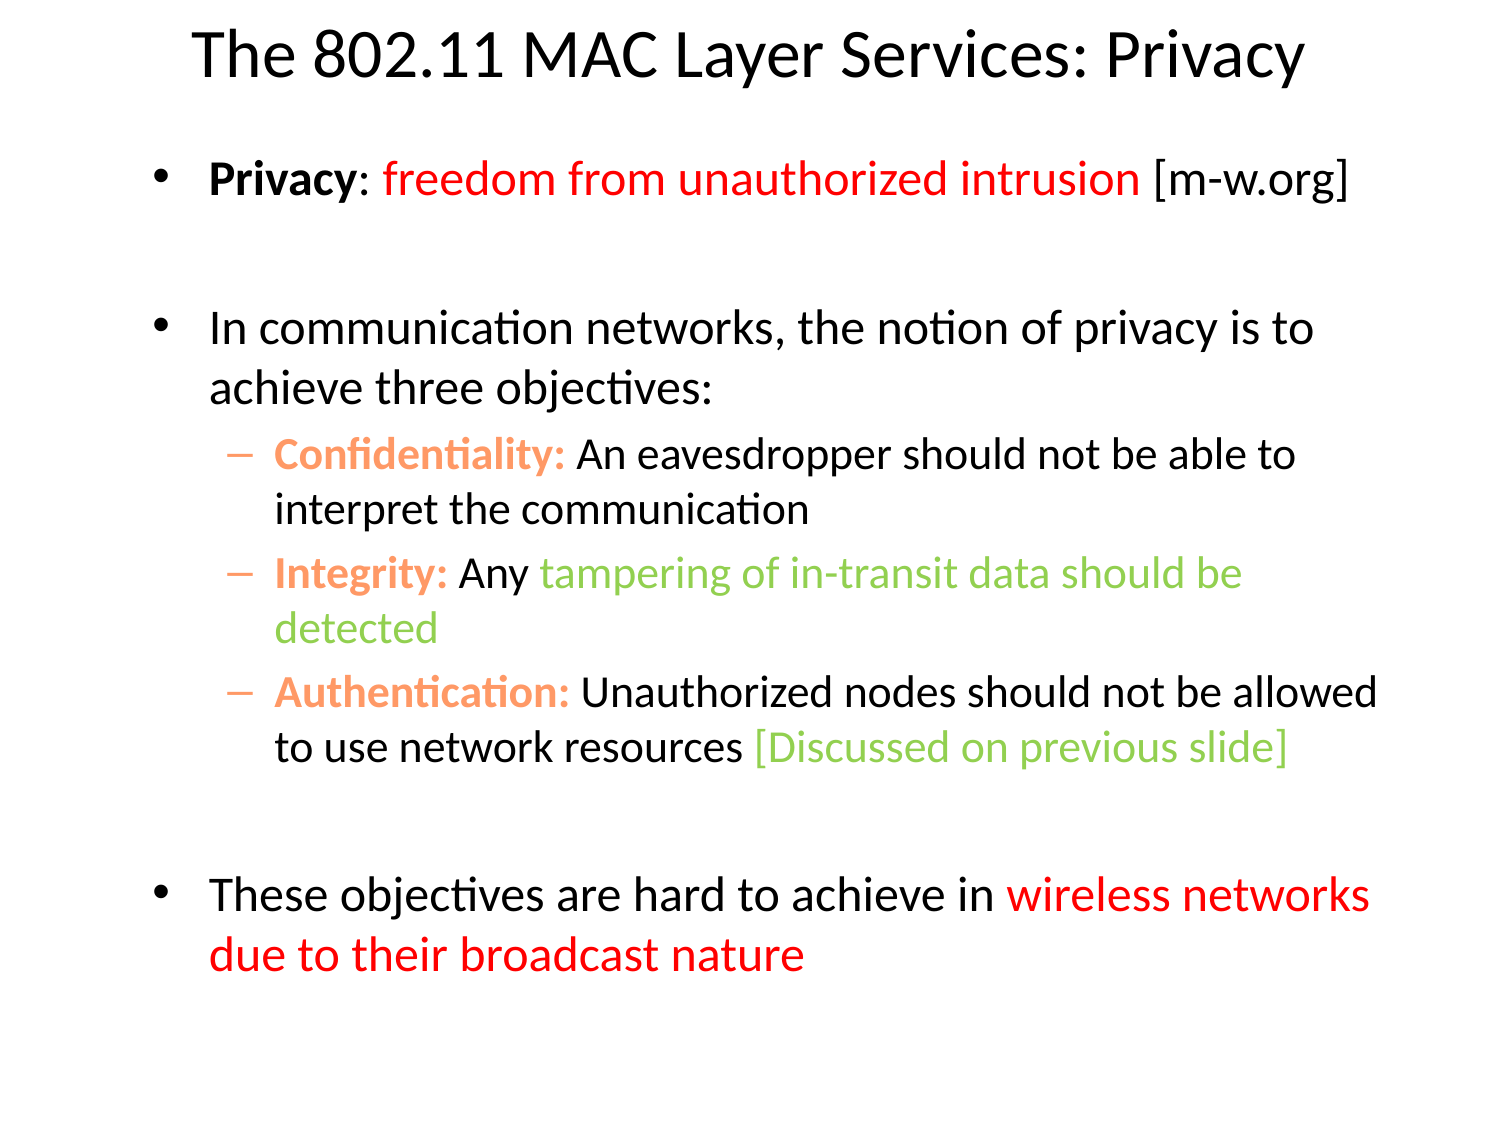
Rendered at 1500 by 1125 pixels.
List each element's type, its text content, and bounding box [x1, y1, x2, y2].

list Privacy: freedom from unauthorized intrusion [m-w.org] In communication networks, the notion of privacy is to achieve three objectives: Confidentiality: An eavesdropper should not be able to interpret the communication Integrity: Any tampering of in-transit data should be detected Authentication: Unauthorized nodes should not be allowed to use network resources [Discussed on previous slide] These objectives are hard to achieve in wireless networks due to their broadcast nature [137, 137, 1432, 975]
title The 802.11 MAC Layer Services: Privacy [0, 0, 1500, 100]
